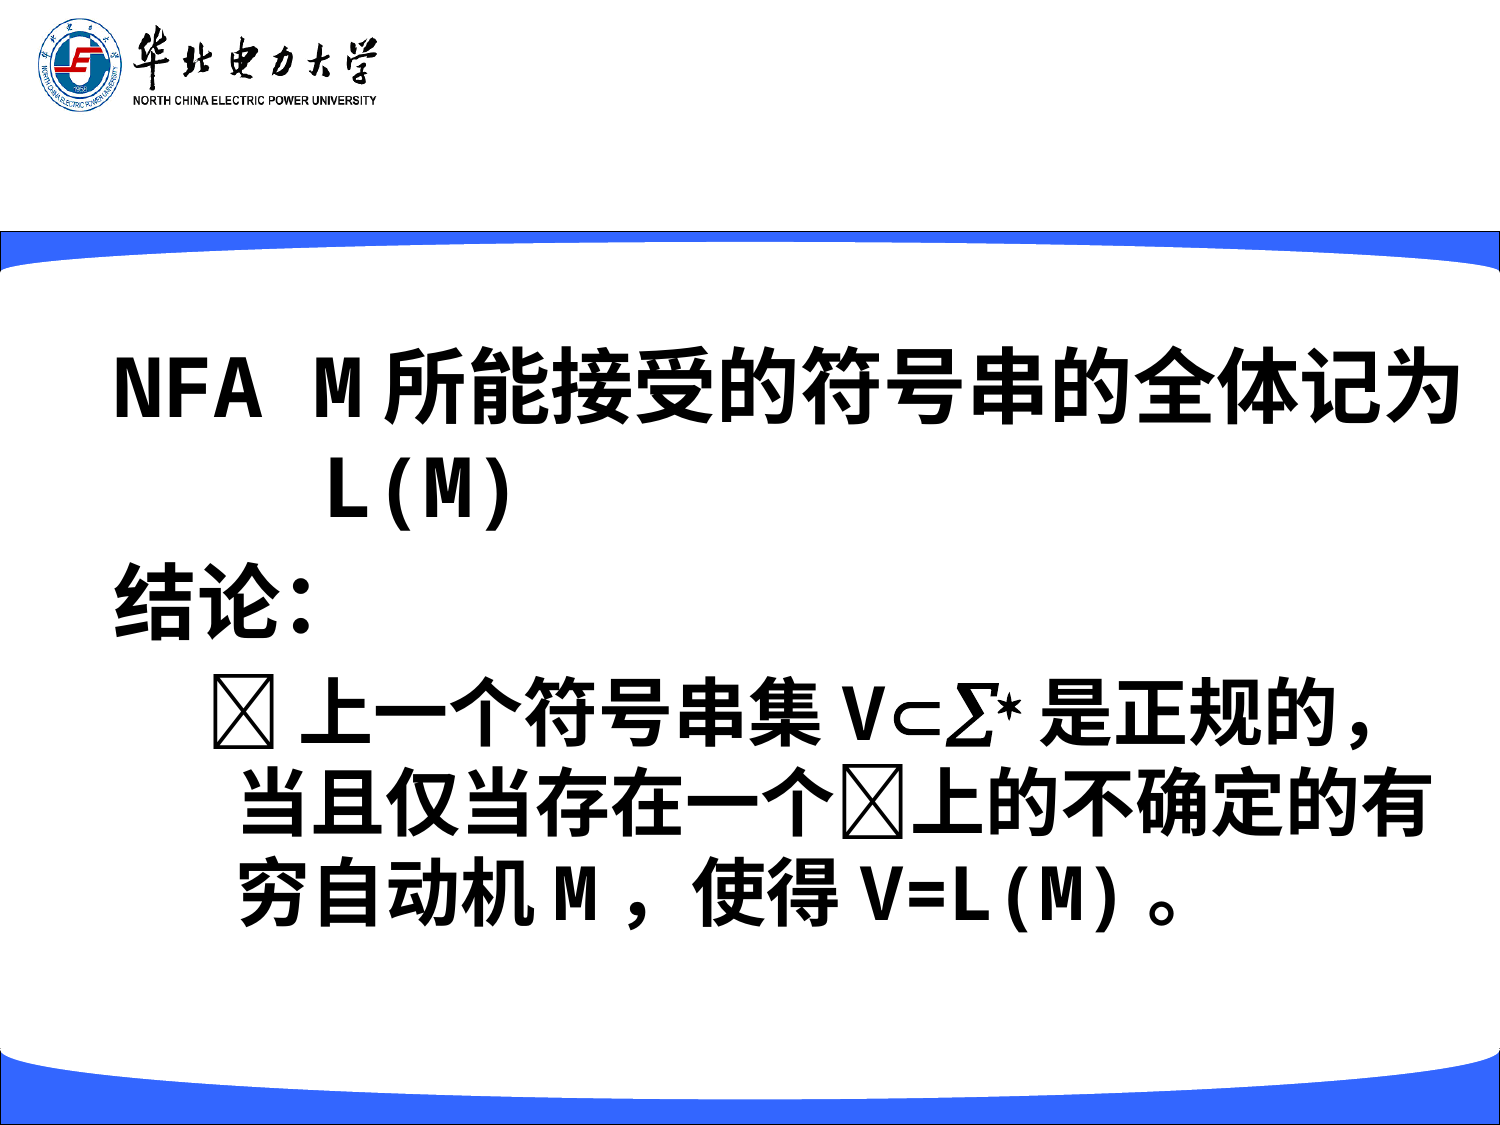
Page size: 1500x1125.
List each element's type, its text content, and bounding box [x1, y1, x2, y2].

list NFA M所能接受的符号串的全体记为 L(M) 结论： 上一个符号串集V是正规的，当且仅当存在一个上的不确定的有穷自动机M，使得V=L(M)。 [98, 326, 1500, 965]
picture [0, 0, 414, 126]
